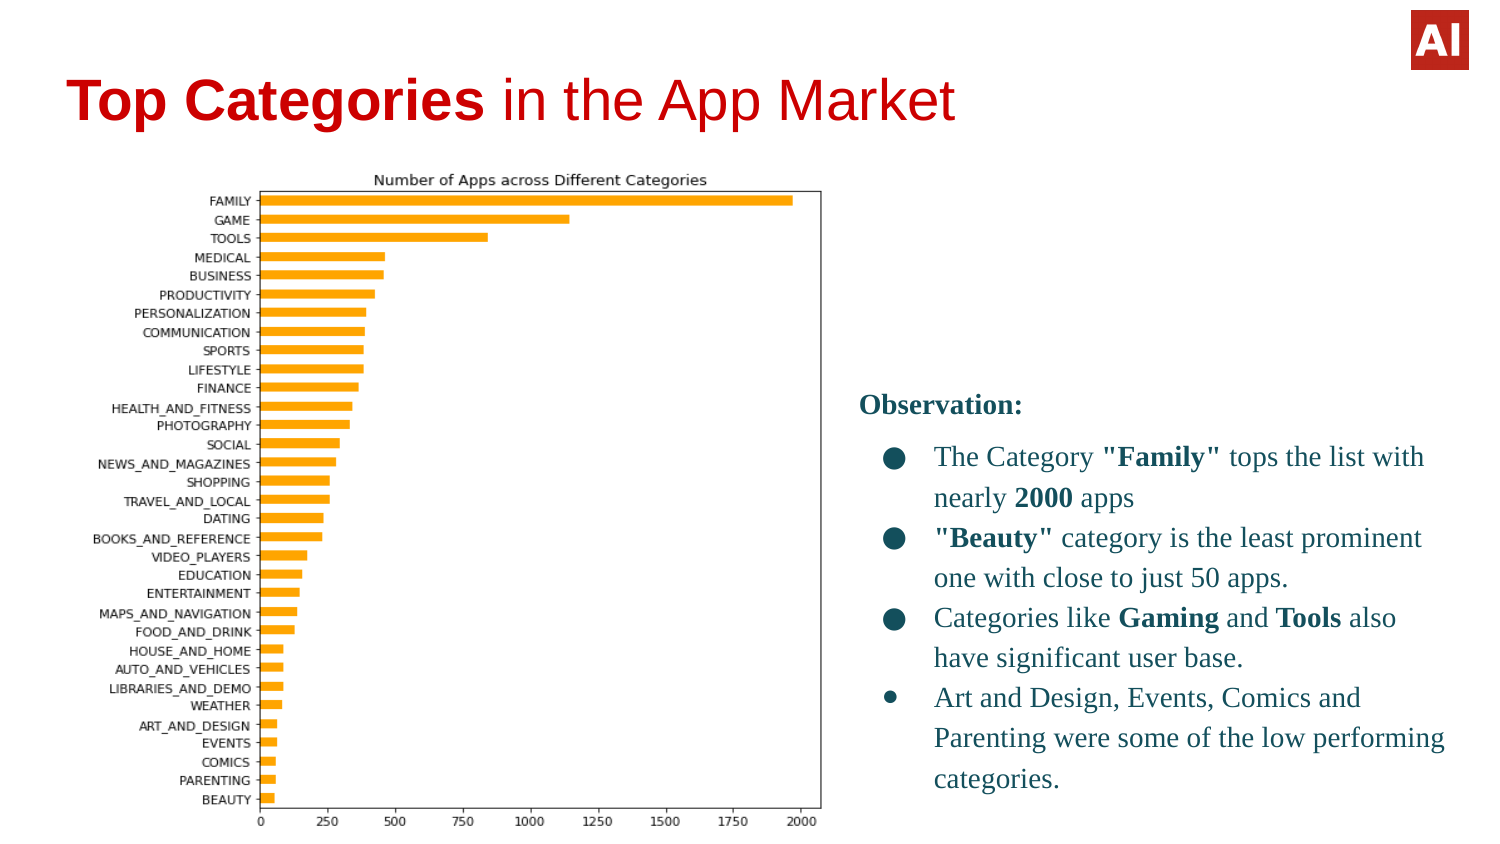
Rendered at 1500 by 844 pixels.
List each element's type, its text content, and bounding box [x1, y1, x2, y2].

list Observation: The Category "Family" tops the list with nearly 2000 apps "Beauty" category is the least prominent one with close to just 50 apps. Categories like Gaming and Tools also have significant user base. Art and Design, Events, Comics and Parenting were some of the low performing categories. [843, 364, 1466, 807]
picture [1411, 10, 1469, 70]
title Top Categories in the App Market [51, 46, 1449, 141]
picture [84, 166, 828, 836]
